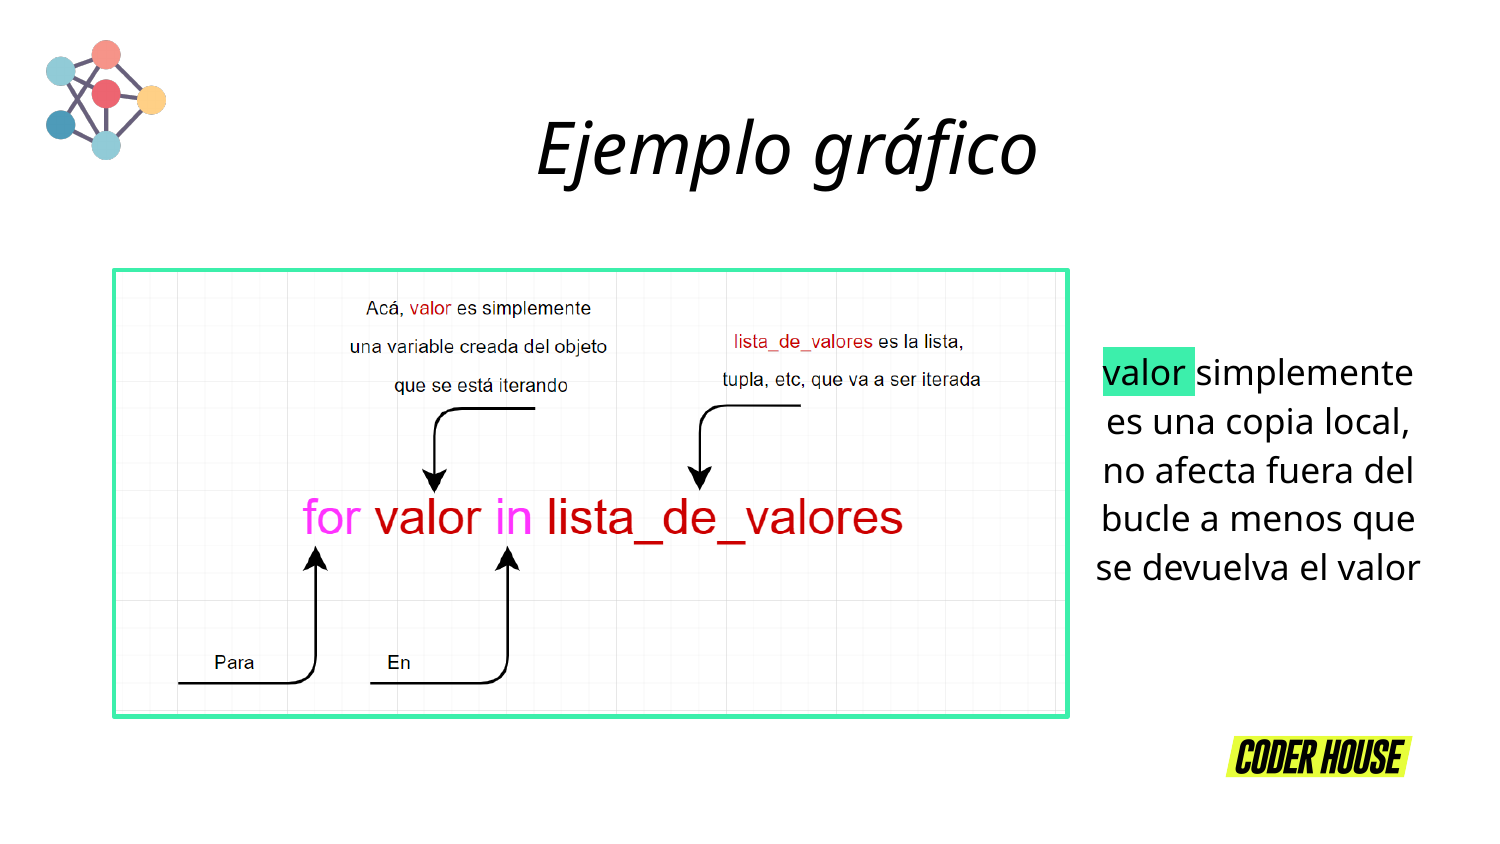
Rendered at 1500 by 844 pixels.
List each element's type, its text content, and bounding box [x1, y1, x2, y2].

text_box Ejemplo gráfico [334, 64, 1242, 227]
picture [116, 272, 1066, 715]
picture [39, 33, 172, 166]
text_box [84, 190, 1443, 784]
text_box valor simplemente es una copia local, no afecta fuera del bucle a menos que se devuelva el valor [1074, 328, 1443, 603]
picture [1221, 728, 1417, 784]
